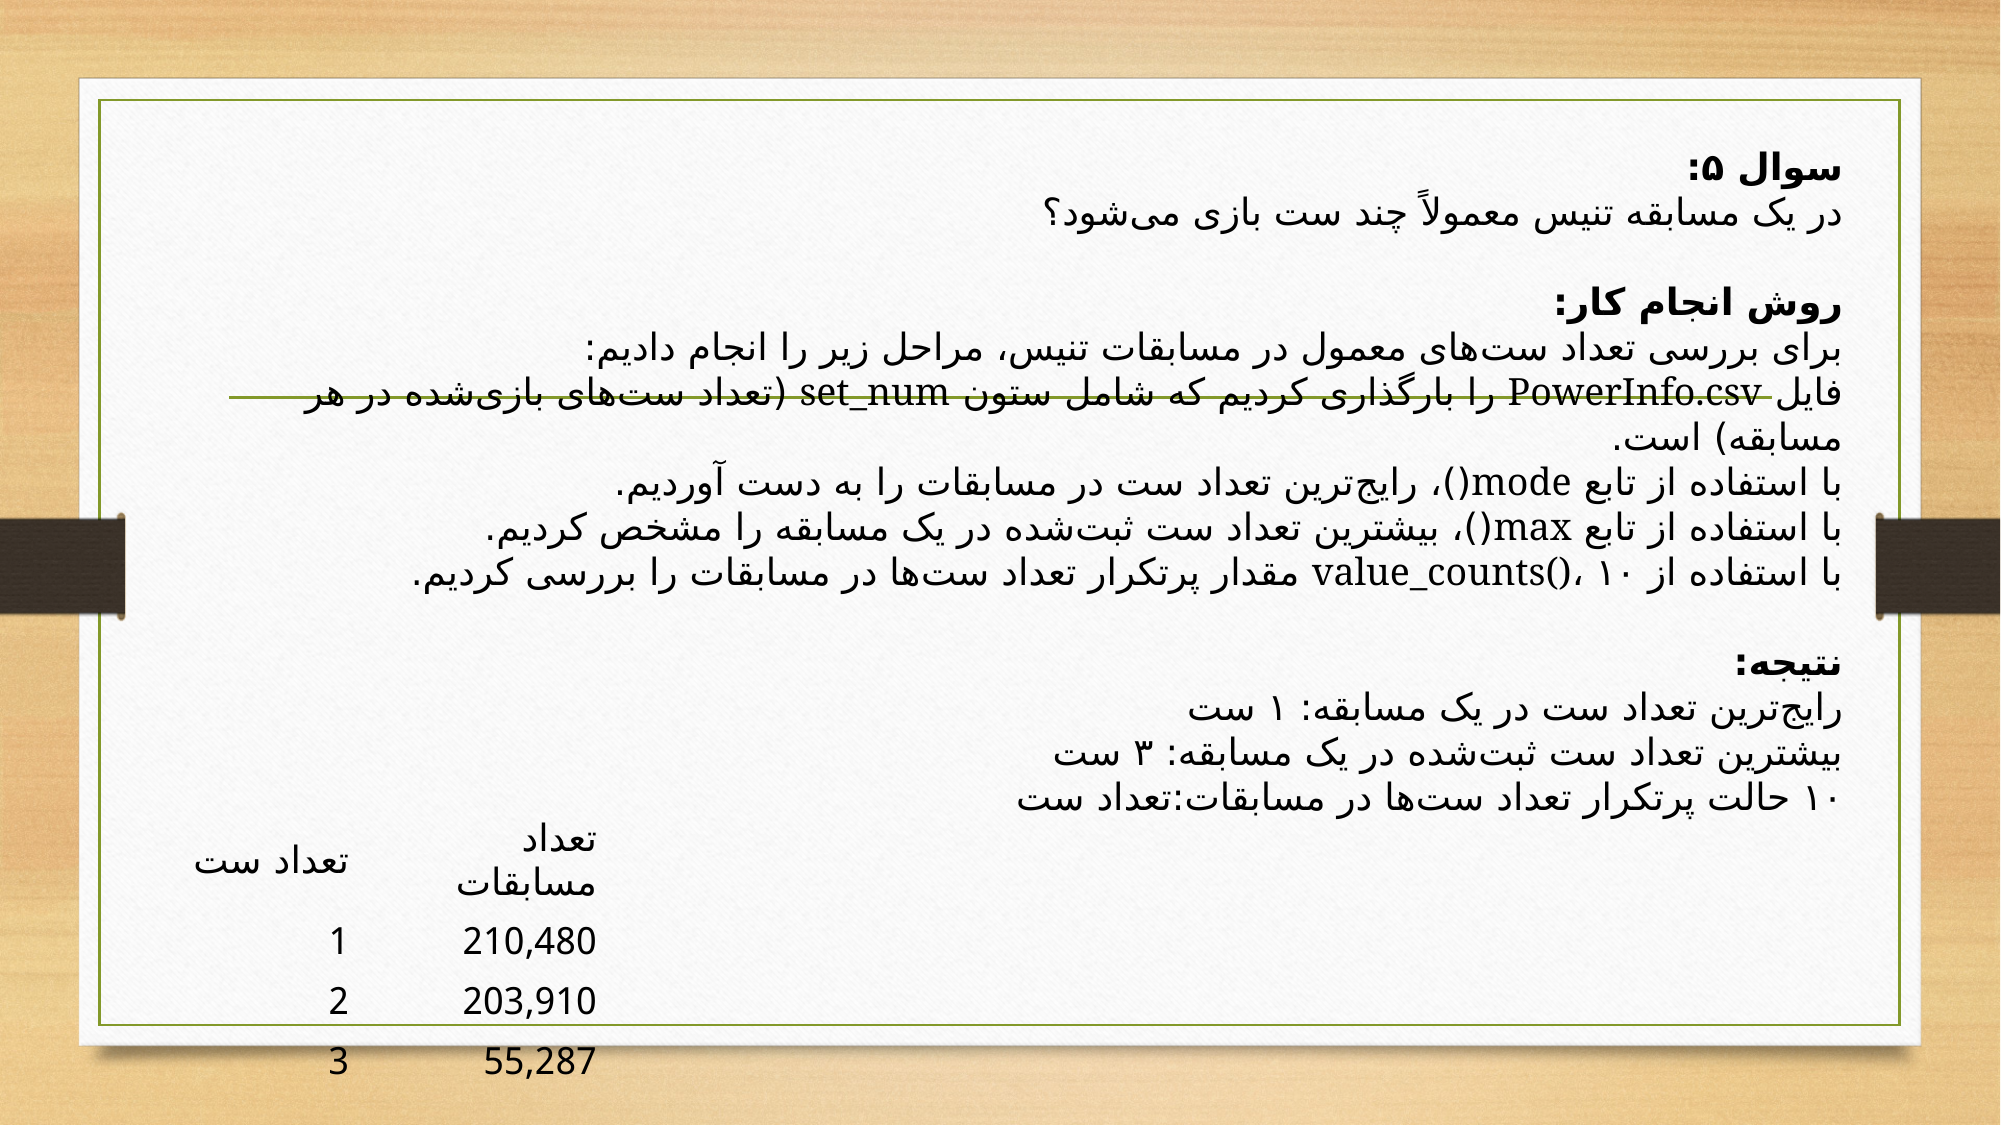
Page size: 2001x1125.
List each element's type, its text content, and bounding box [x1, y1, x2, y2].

table_header تعداد ست [117, 808, 364, 913]
table_cell 2 [117, 973, 364, 1033]
table_cell 3 [117, 1033, 364, 1093]
picture [0, 0, 2001, 1125]
table_cell 55,287 [364, 1033, 612, 1093]
table_cell 210,480 [364, 913, 612, 973]
text_box سوال ۵: در یک مسابقه تنیس معمولاً چند ست بازی می‌شود؟ روش انجام کار: برای بررسی تعداد ست‌های معمول در مسابقات تنیس، مراحل زیر را انجام دادیم: فایل PowerInfo.csv را بارگذاری کردیم که شامل ستون set_num (تعداد ست‌های بازی‌شده در هر مسابقه) است. با استفاده از تابع mode()، رایج‌ترین تعداد ست در مسابقات را به دست آوردیم. با استفاده از تابع max()، بیشترین تعداد ست ثبت‌شده در یک مسابقه را مشخص کردیم. با استفاده از value_counts()، ۱۰ مقدار پرتکرار تعداد ست‌ها در مسابقات را بررسی کردیم. نتیجه: رایج‌ترین تعداد ست در یک مسابقه: ۱ ست بیشترین تعداد ست ثبت‌شده در یک مسابقه: ۳ ست ۱۰ حالت پرتکرار تعداد ست‌ها در مسابقات:تعداد ست [187, 135, 1858, 871]
table_cell 203,910 [364, 973, 612, 1033]
table_header تعداد مسابقات [364, 808, 612, 913]
table_cell 1 [117, 913, 364, 973]
